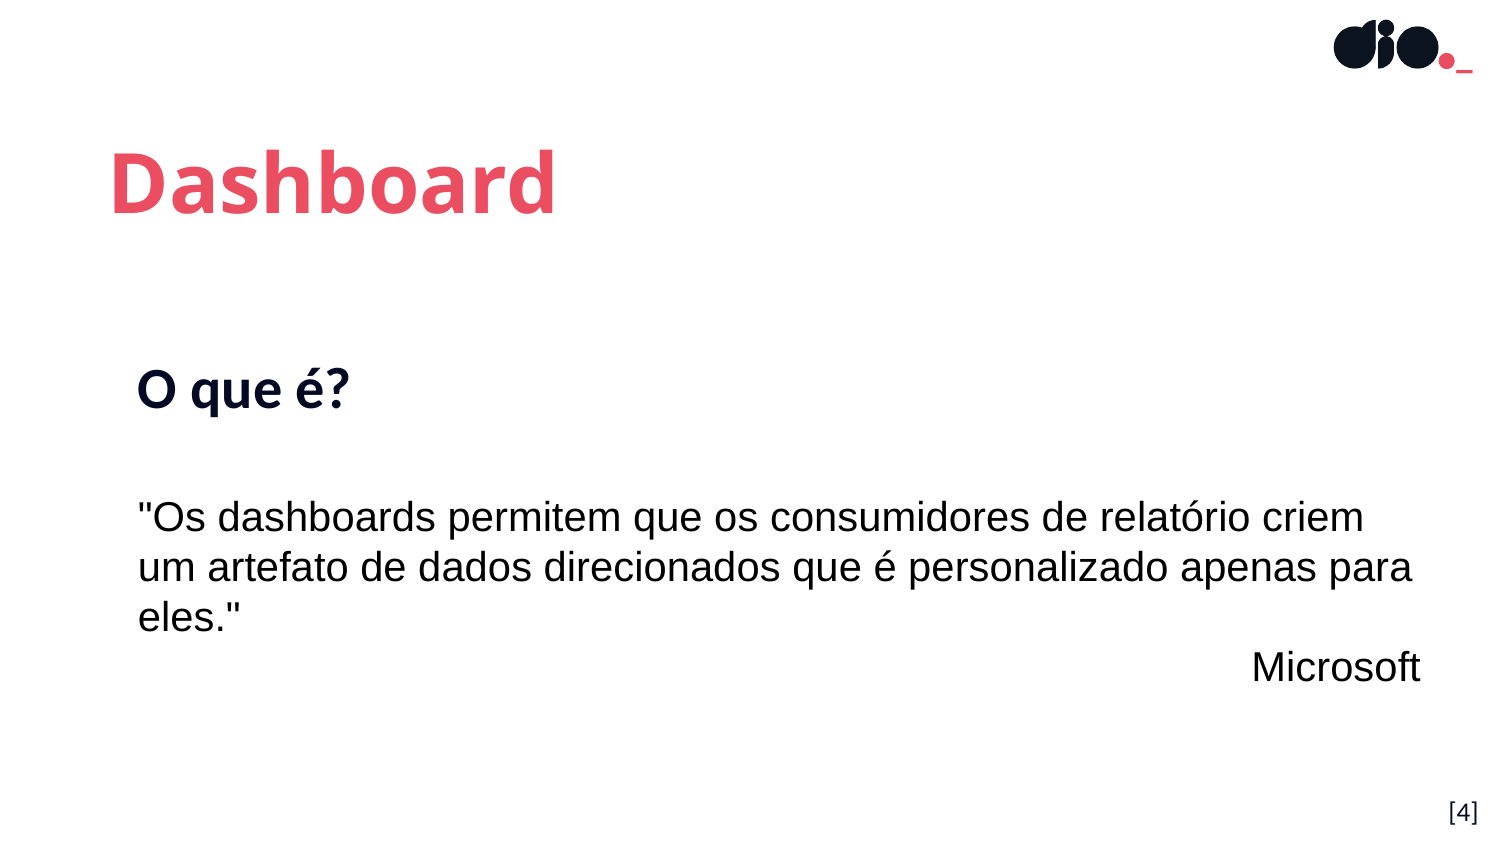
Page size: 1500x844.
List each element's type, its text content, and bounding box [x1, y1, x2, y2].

picture [1333, 19, 1473, 74]
text_box Dashboard [92, 104, 1408, 243]
slide_number [4] [1403, 779, 1494, 844]
text_box O que é? "Os dashboards permitem que os consumidores de relatório criem um artefato de dados direcionados que é personalizado apenas para eles." Microsoft [110, 286, 1436, 755]
